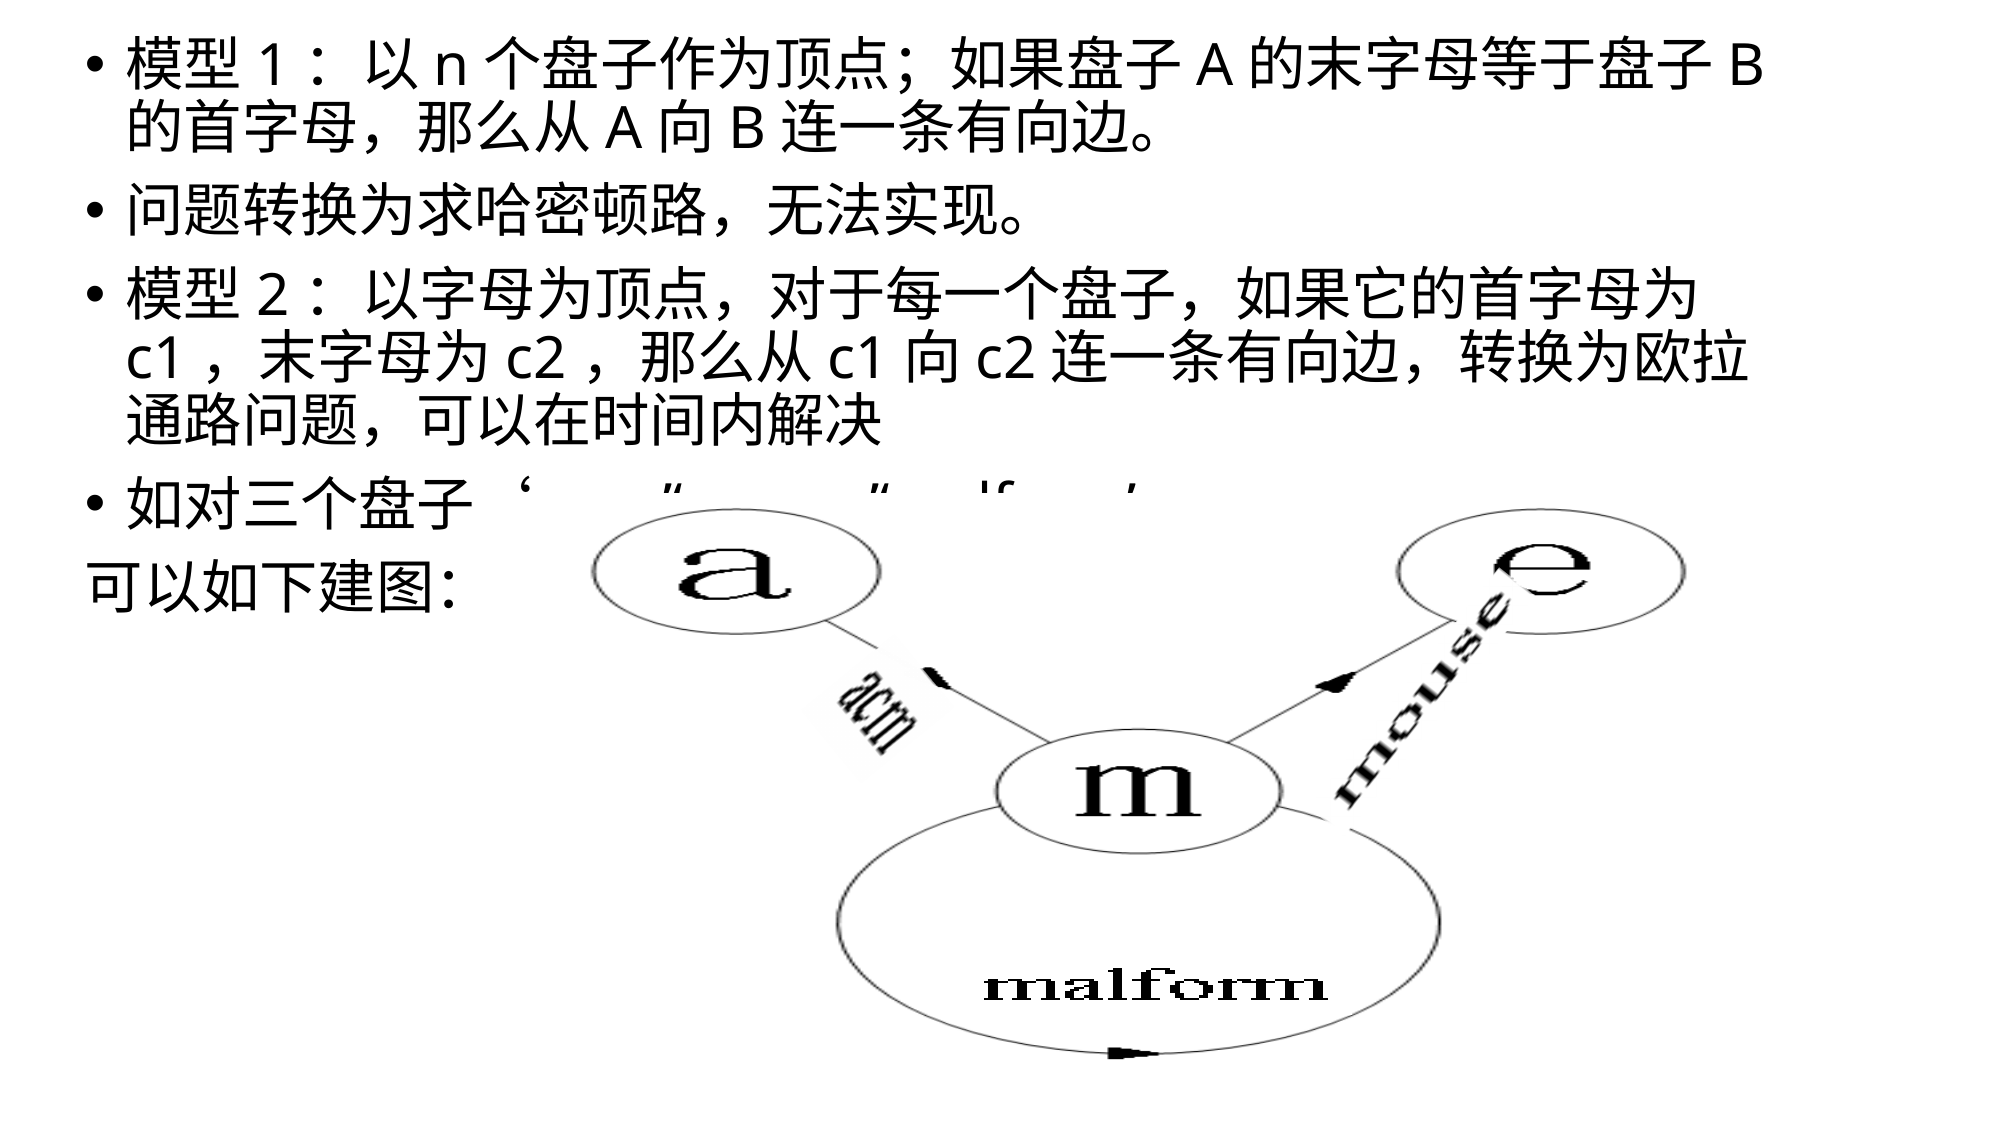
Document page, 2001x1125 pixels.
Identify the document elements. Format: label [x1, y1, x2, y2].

text_box [536, 493, 1748, 1072]
